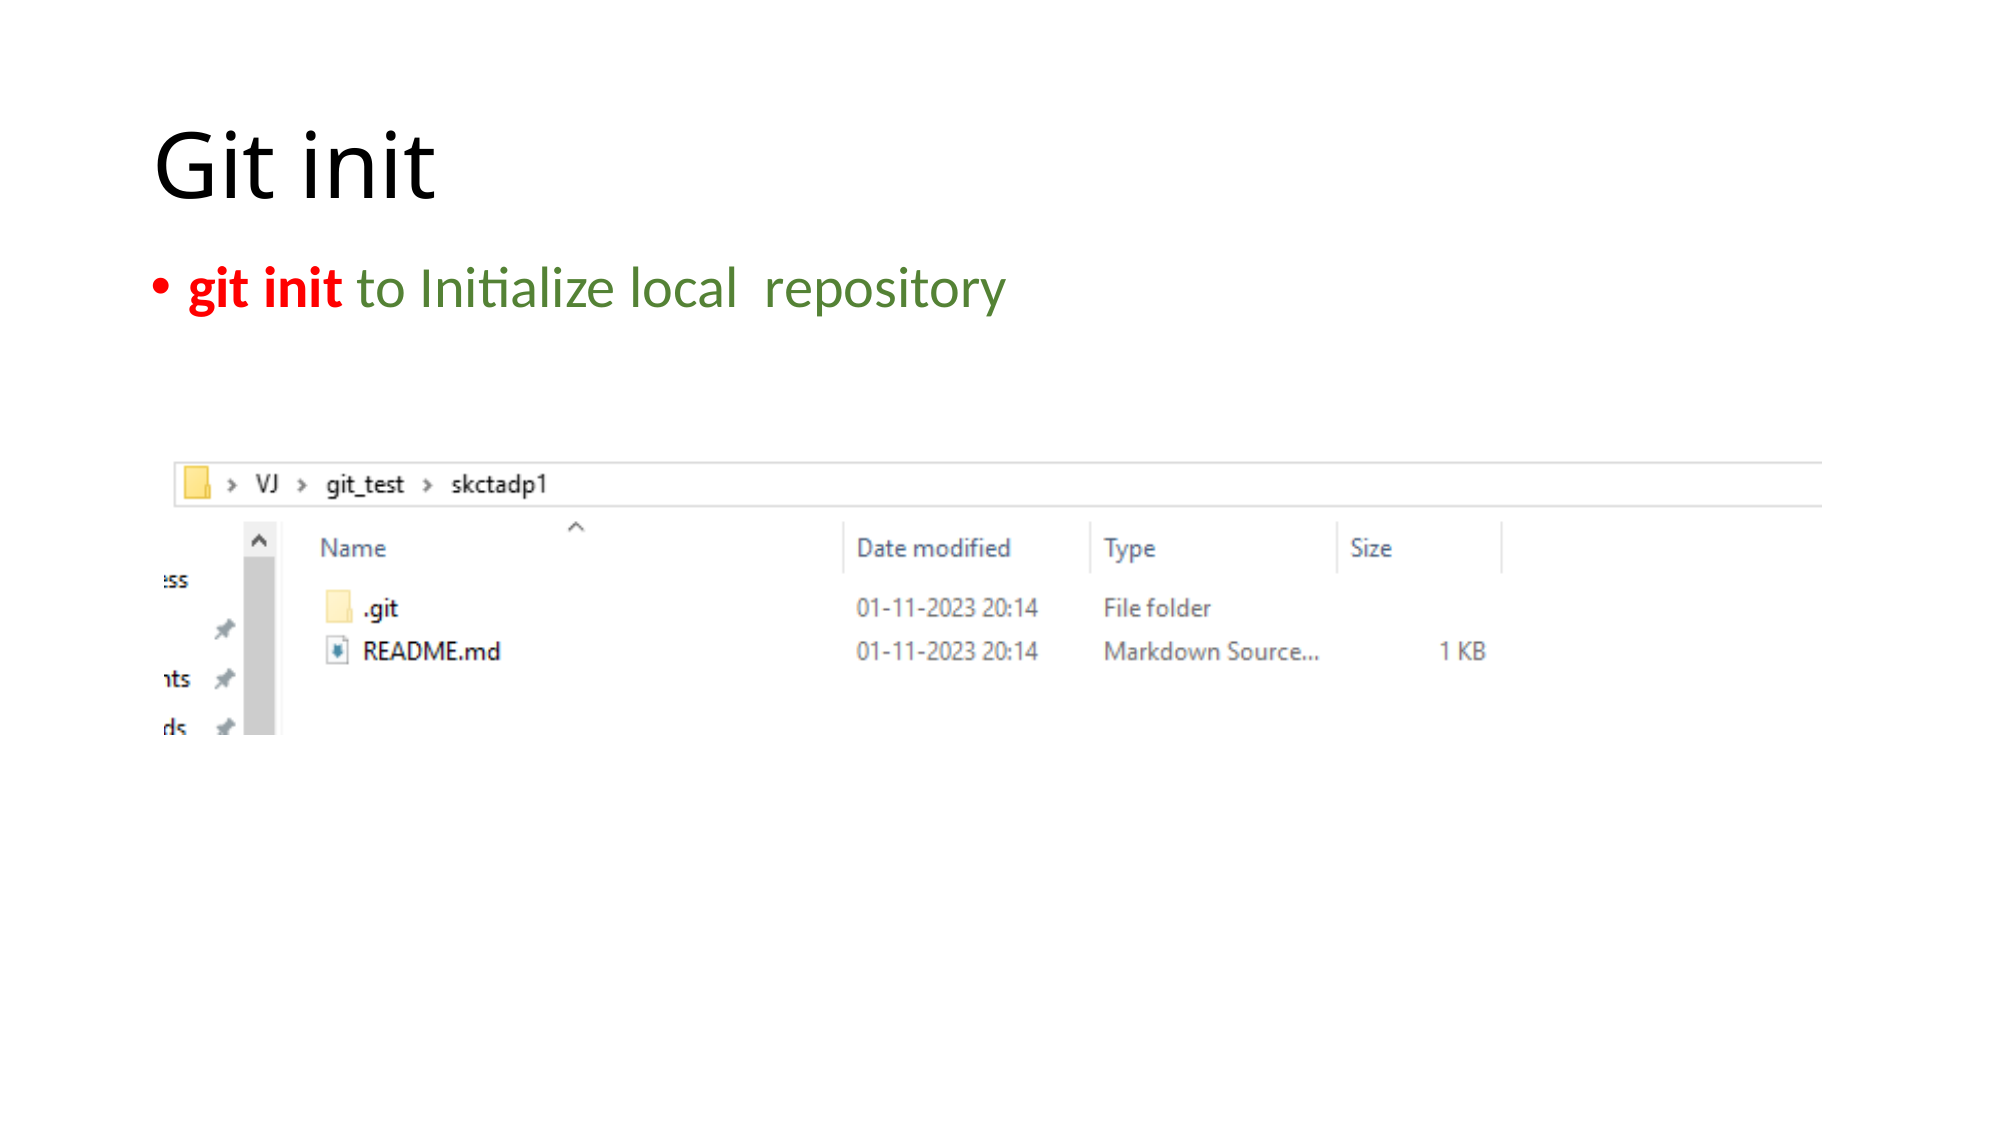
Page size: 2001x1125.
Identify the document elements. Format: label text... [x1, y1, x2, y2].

list git init to Initialize local repository [135, 249, 1861, 964]
title Git init [137, 59, 1863, 278]
picture [164, 456, 1822, 735]
